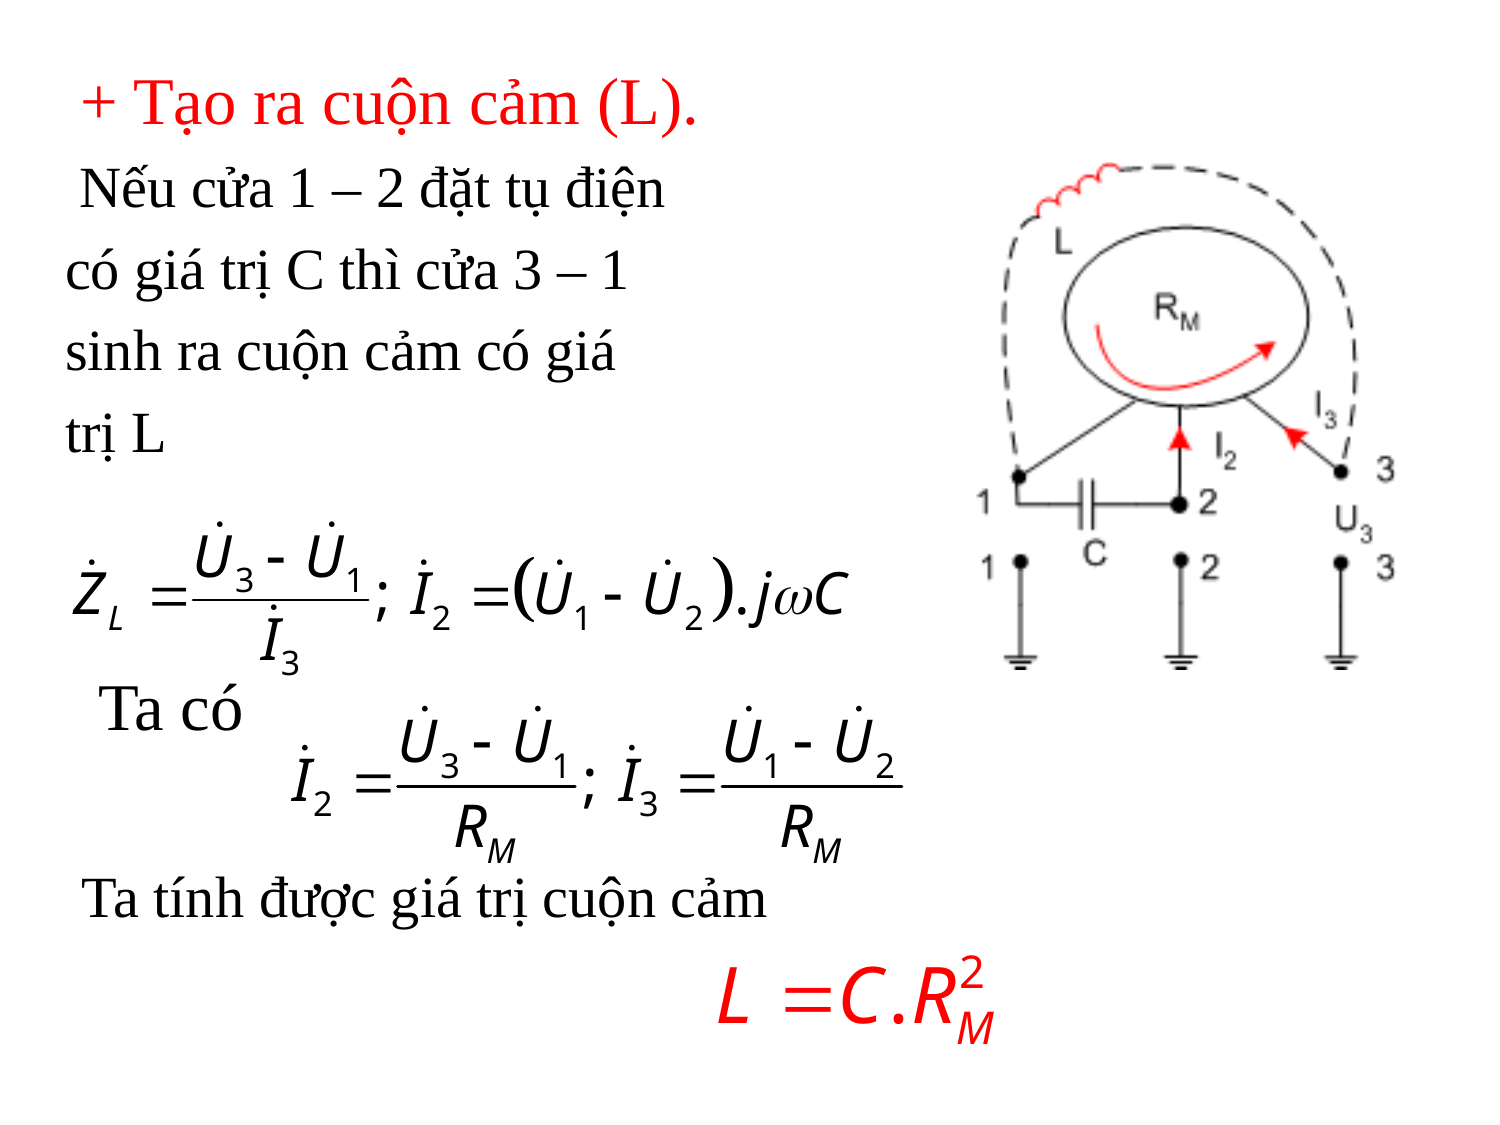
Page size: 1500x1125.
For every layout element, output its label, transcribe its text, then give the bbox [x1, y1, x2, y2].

list + Tạo ra cuộn cảm (L). Nếu cửa 1 – 2 đặt tụ điện có giá trị C thì cửa 3 – 1 sinh ra cuộn cảm có giá trị L Ta có Ta tính được giá trị cuộn cảm [50, 50, 1425, 1088]
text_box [699, 938, 1013, 1063]
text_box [62, 512, 865, 688]
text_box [281, 697, 938, 876]
picture [974, 162, 1401, 670]
